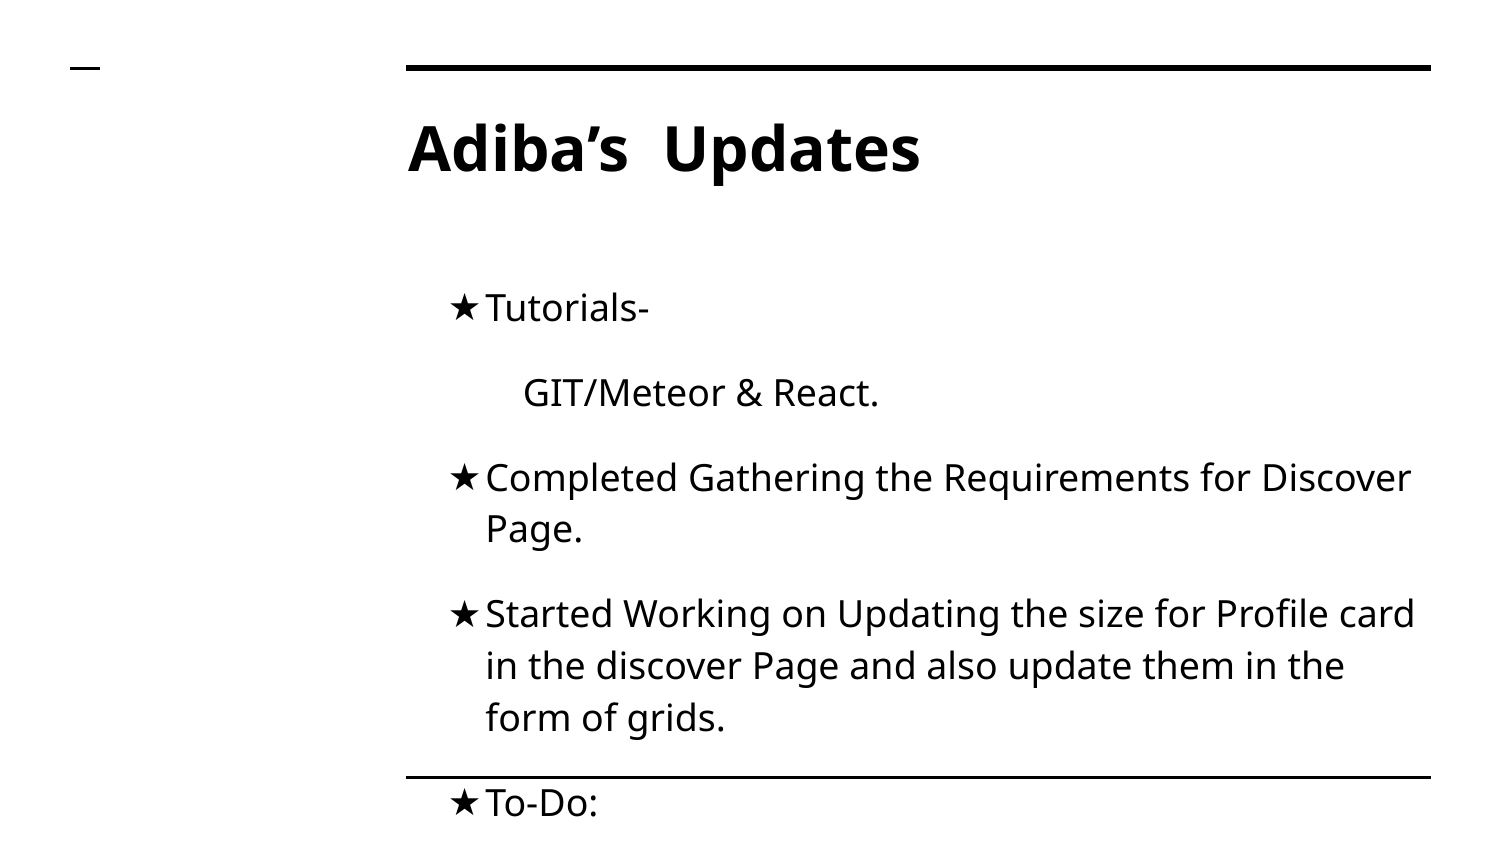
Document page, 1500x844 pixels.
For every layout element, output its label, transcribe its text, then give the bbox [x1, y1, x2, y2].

title Adiba’s Updates [393, 94, 1431, 199]
list Tutorials- GIT/Meteor & React. Completed Gathering the Requirements for Discover Page. Started Working on Updating the size for Profile card in the discover Page and also update them in the form of grids. To-Do: Do more coding and study Meteor.js. [395, 261, 1433, 755]
